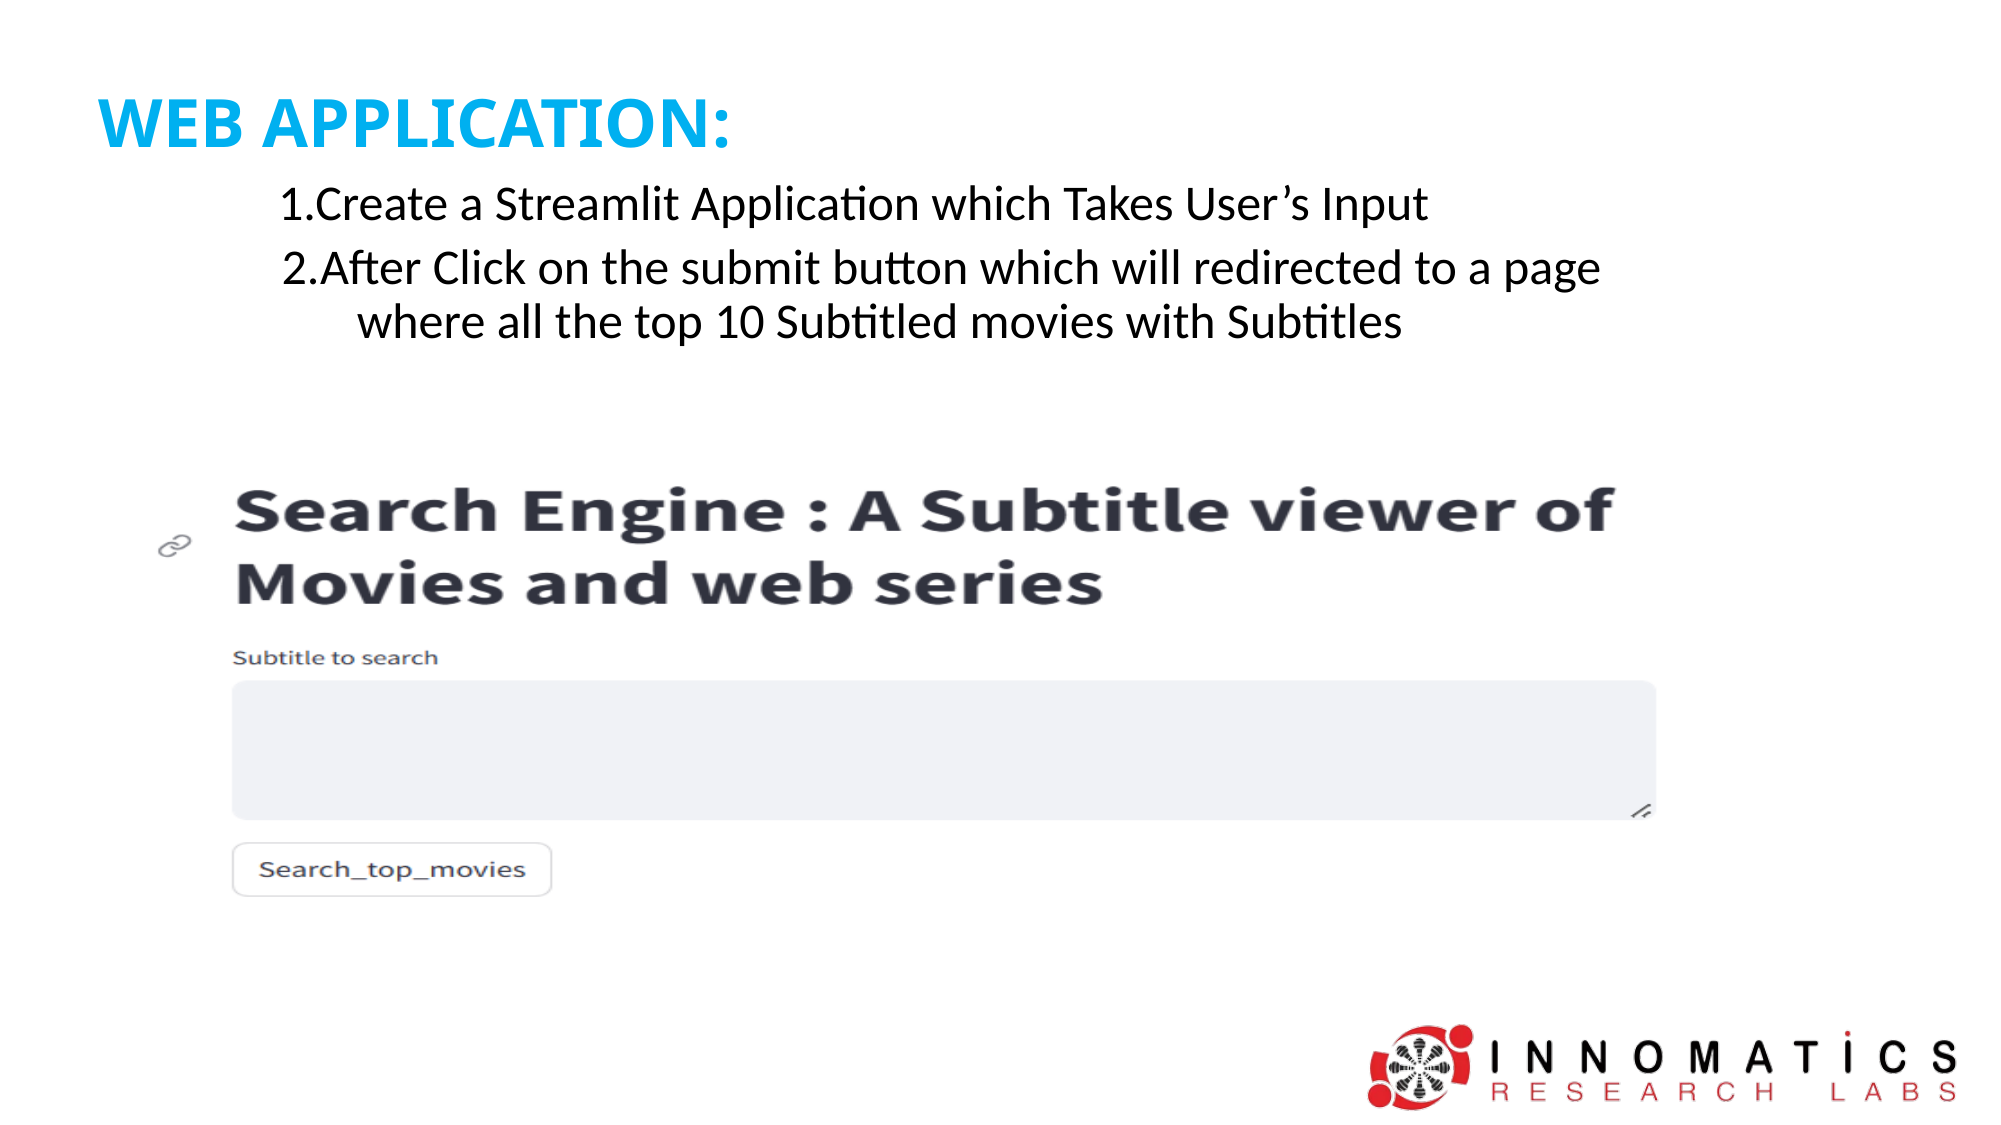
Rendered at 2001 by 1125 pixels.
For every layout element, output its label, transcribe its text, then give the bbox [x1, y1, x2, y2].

picture [1349, 1011, 1973, 1125]
title WEB APPLICATION: [83, 52, 1750, 170]
picture [71, 422, 1763, 1004]
subtitle 1.Create a Streamlit Application which Takes User’s Input 2.After Click on the submit button which will redirected to a page where all the top 10 Subtitled movies with Subtitles [0, 169, 1686, 486]
